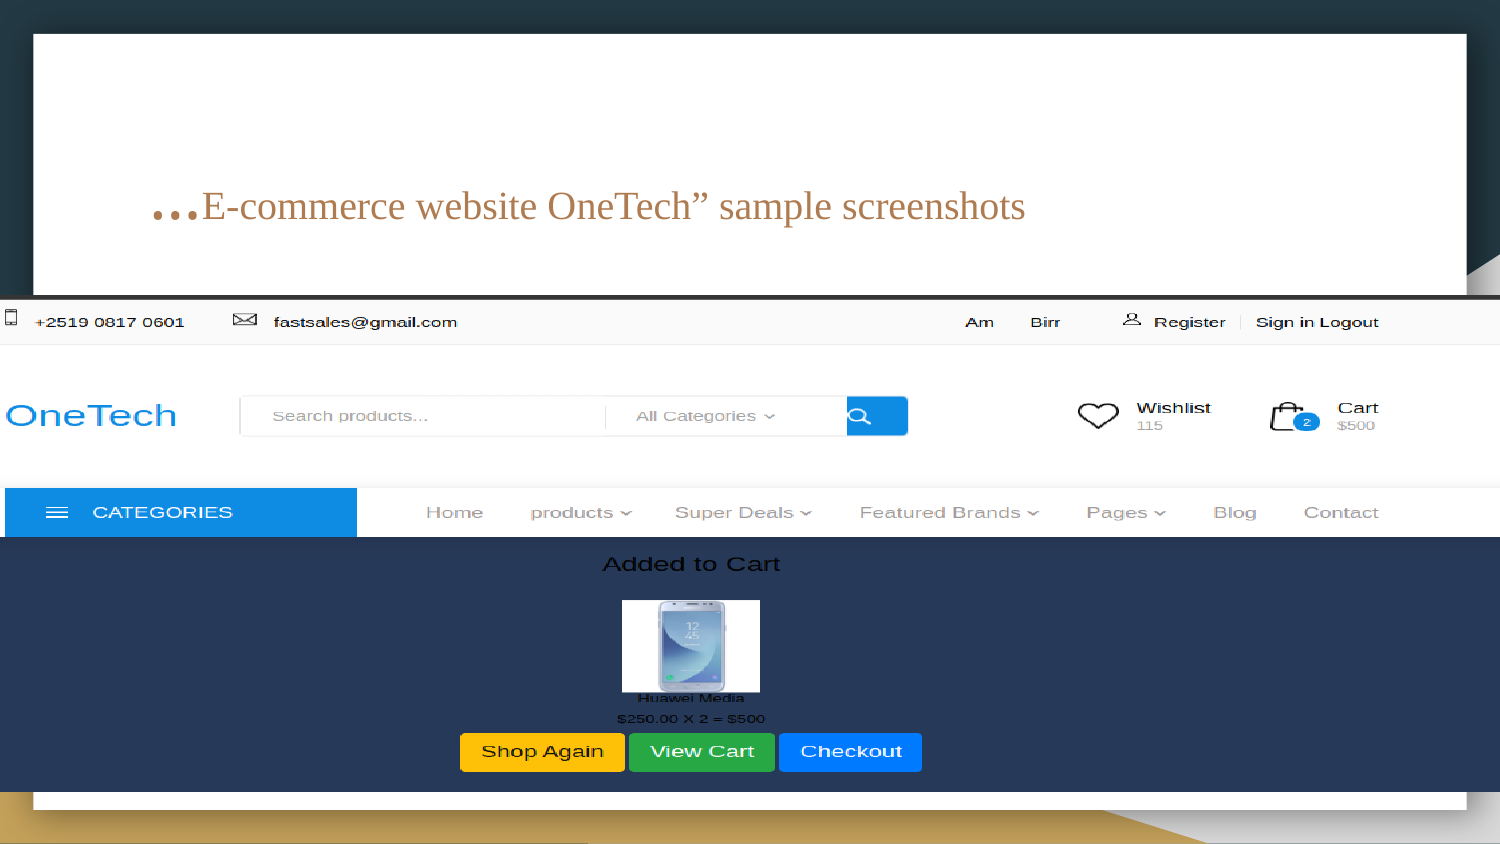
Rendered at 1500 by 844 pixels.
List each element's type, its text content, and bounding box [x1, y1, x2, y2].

title …E-commerce website OneTech” sample screenshots [134, 138, 1366, 293]
picture [0, 295, 1500, 792]
